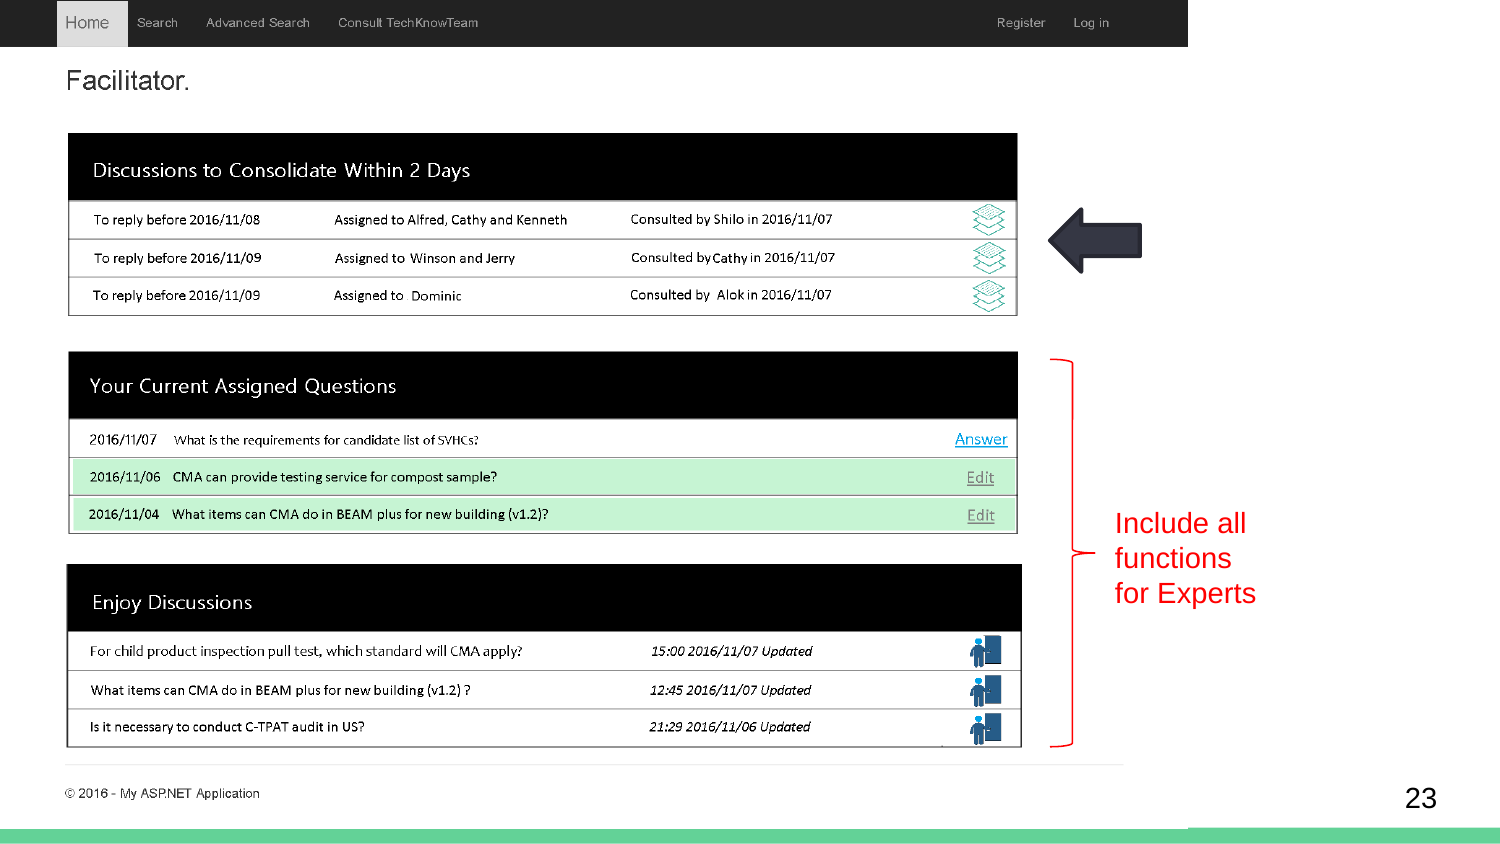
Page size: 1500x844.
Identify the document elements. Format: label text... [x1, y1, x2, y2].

picture [0, 0, 1188, 829]
text_box Include all functions for Experts [1191, 496, 1338, 617]
slide_number 23 [1389, 764, 1480, 830]
